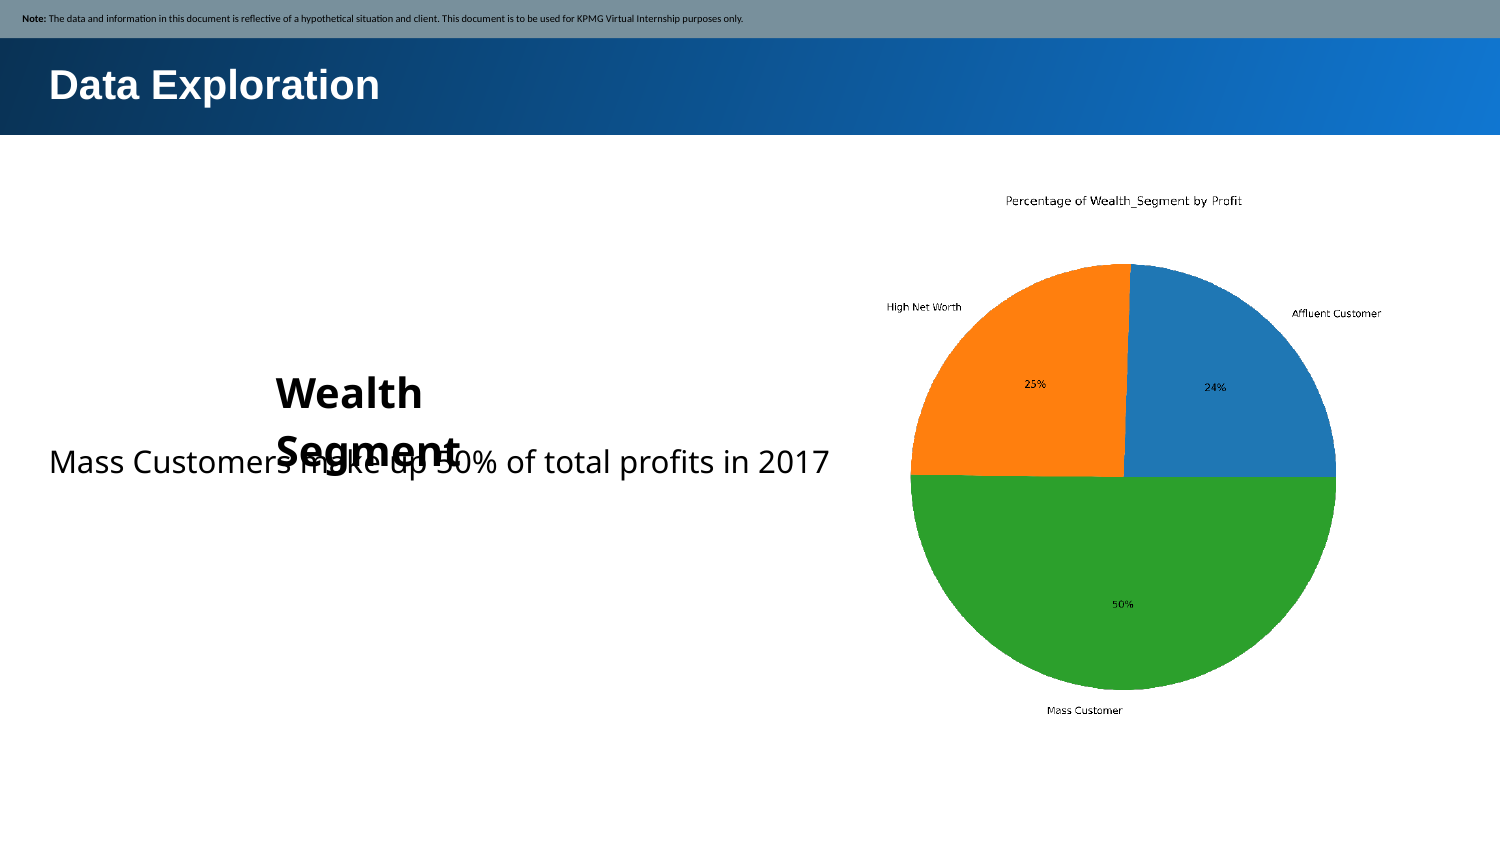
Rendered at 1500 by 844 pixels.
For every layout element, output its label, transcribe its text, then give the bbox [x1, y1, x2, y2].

text_box Mass Customers make up 50% of total profits in 2017 [33, 421, 756, 495]
text_box Note: The data and information in this document is reflective of a hypothetical situation and client. This document is to be used for KPMG Virtual Internship purposes only. [0, 0, 1500, 39]
picture [762, 125, 1467, 831]
text_box Data Exploration [33, 43, 1439, 124]
text_box Wealth Segment [260, 344, 634, 421]
text_box [0, 39, 1500, 135]
